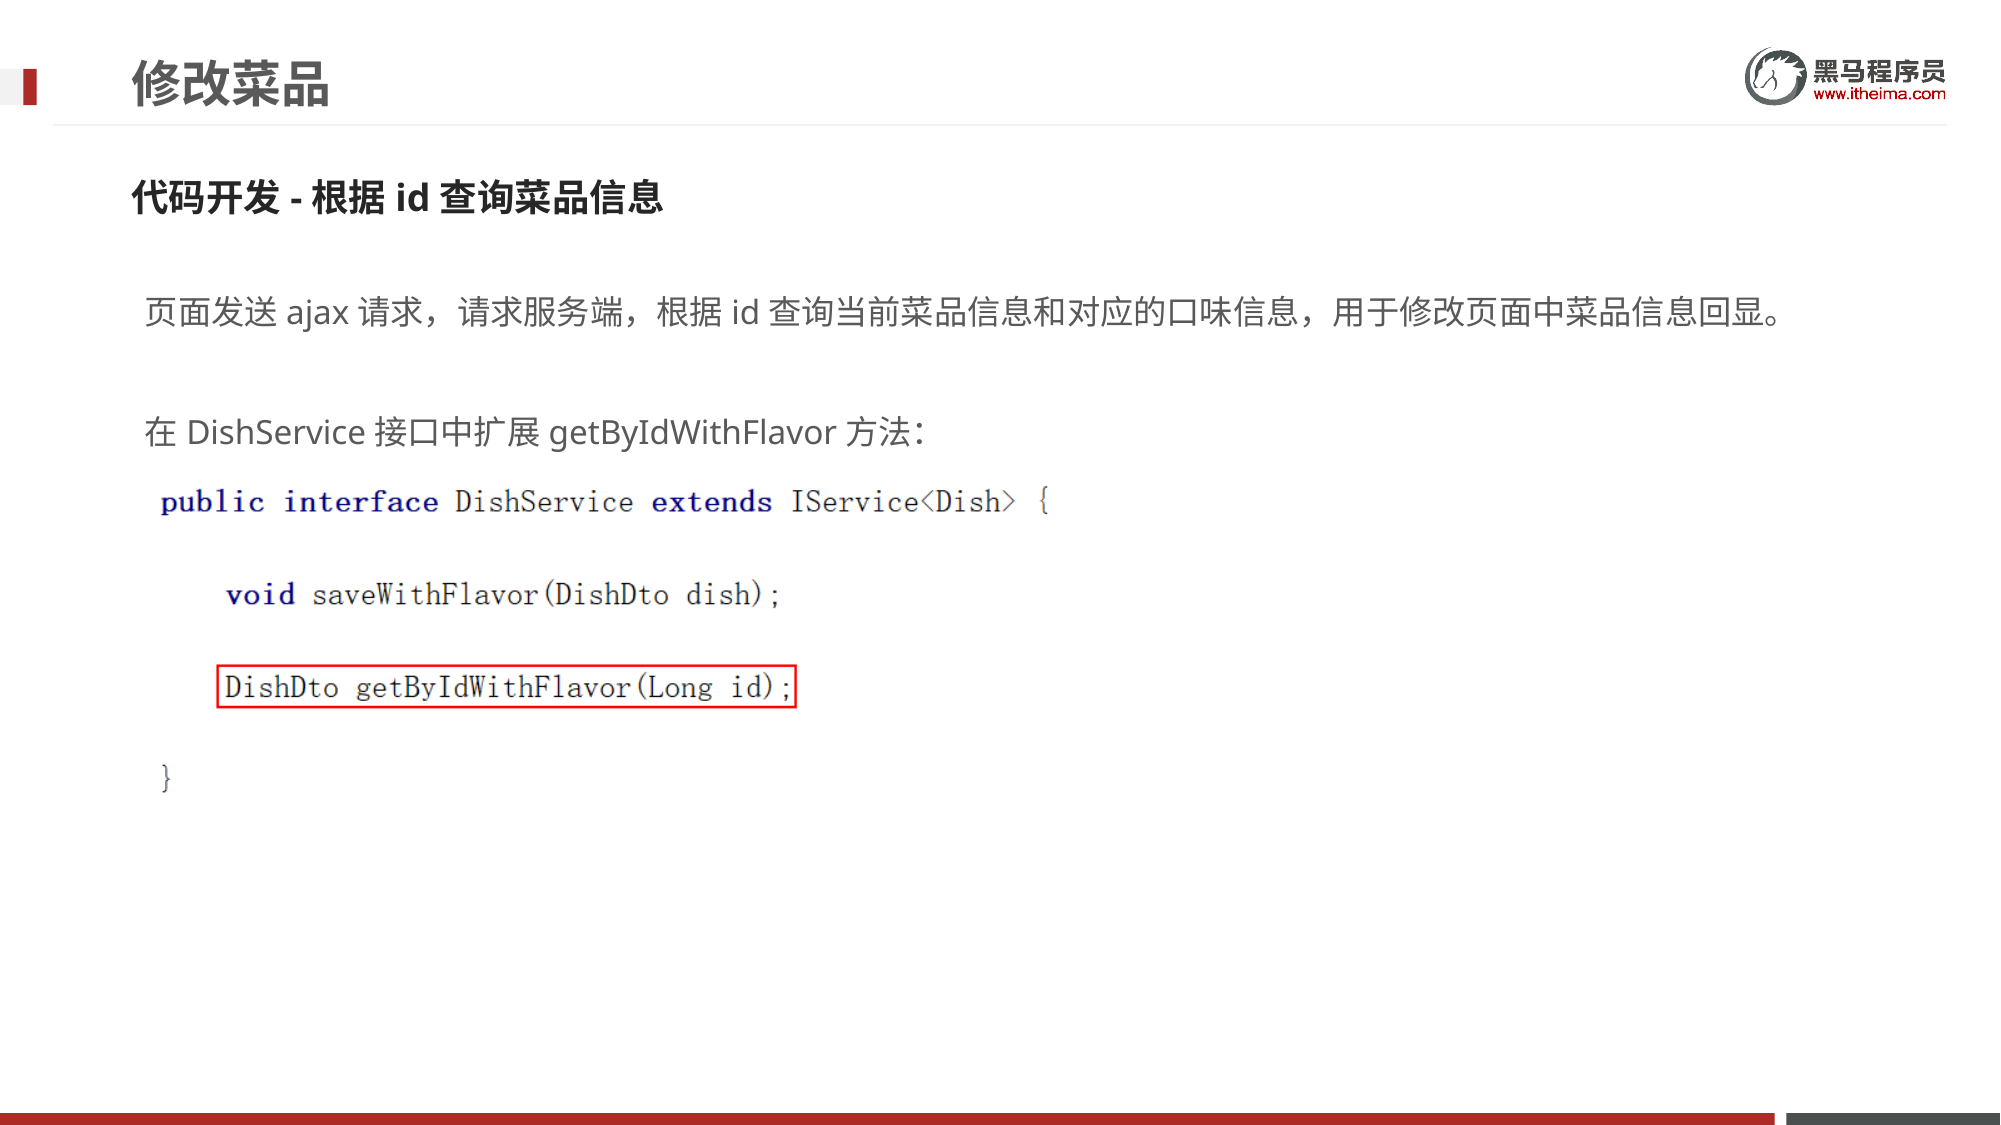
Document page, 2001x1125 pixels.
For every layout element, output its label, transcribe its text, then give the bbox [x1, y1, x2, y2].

list 代码开发-根据id查询菜品信息 [116, 154, 1880, 239]
picture [1744, 46, 1946, 106]
picture [153, 483, 1126, 795]
text_box 页面发送ajax请求，请求服务端，根据id查询当前菜品信息和对应的口味信息，用于修改页面中菜品信息回显。 在DishService接口中扩展getByIdWithFlavor方法： [130, 263, 1843, 459]
title 修改菜品 [116, 40, 1556, 125]
